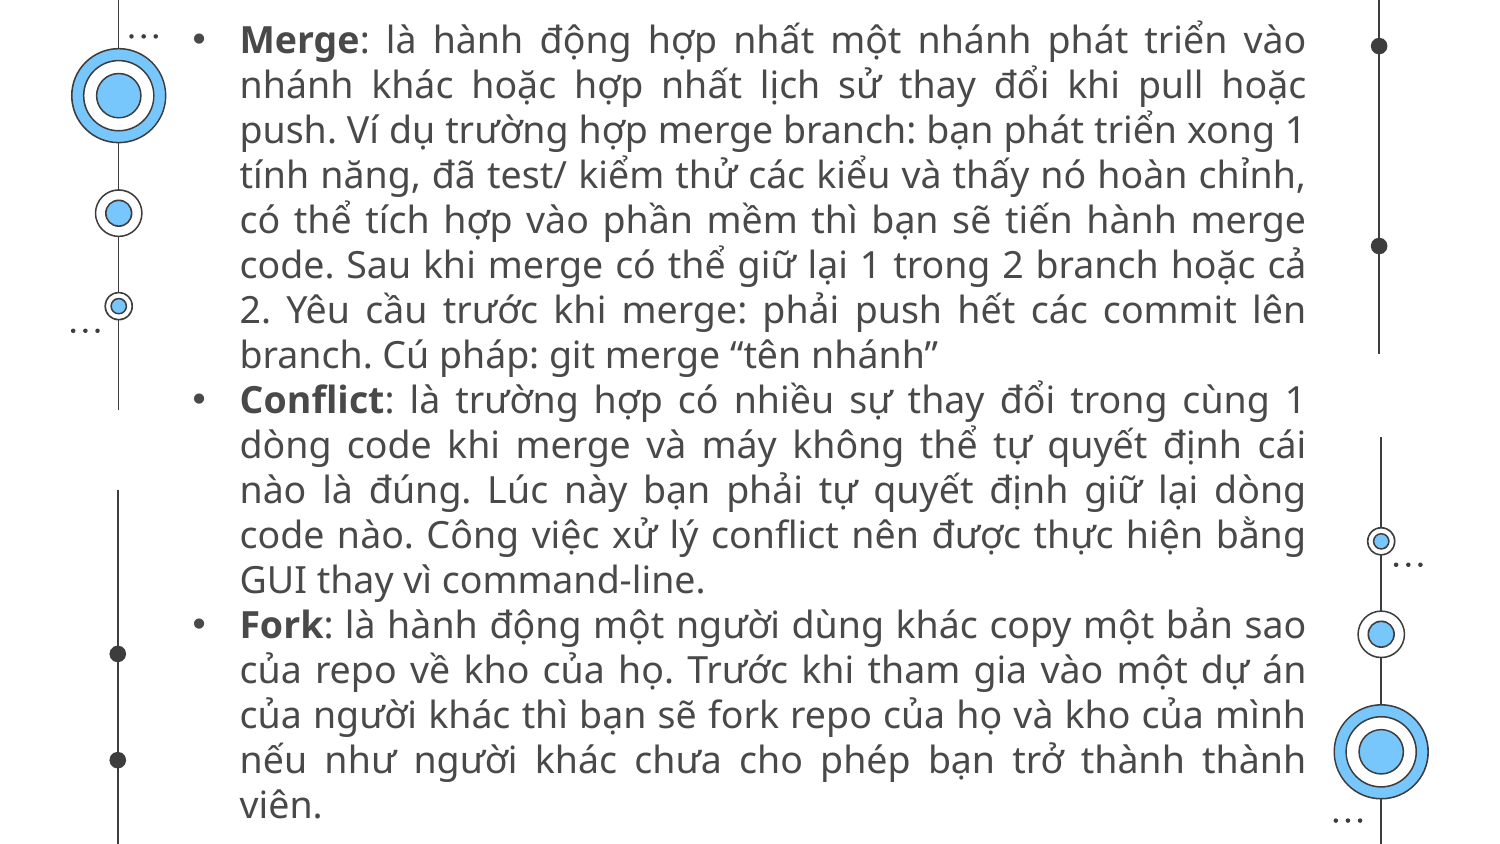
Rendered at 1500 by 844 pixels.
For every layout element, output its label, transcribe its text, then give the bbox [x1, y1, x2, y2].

subtitle Merge: là hành động hợp nhất một nhánh phát triển vào nhánh khác hoặc hợp nhất lịch sử thay đổi khi pull hoặc push. Ví dụ trường hợp merge branch: bạn phát triển xong 1 tính năng, đã test/ kiểm thử các kiểu và thấy nó hoàn chỉnh, có thể tích hợp vào phần mềm thì bạn sẽ tiến hành merge code. Sau khi merge có thể giữ lại 1 trong 2 branch hoặc cả 2. Yêu cầu trước khi merge: phải push hết các commit lên branch. Cú pháp: git merge “tên nhánh” Conflict: là trường hợp có nhiều sự thay đổi trong cùng 1 dòng code khi merge và máy không thể tự quyết định cái nào là đúng. Lúc này bạn phải tự quyết định giữ lại dòng code nào. Công việc xử lý conflict nên được thực hiện bằng GUI thay vì command-line. Fork: là hành động một người dùng khác copy một bản sao của repo về kho của họ. Trước khi tham gia vào một dự án của người khác thì bạn sẽ fork repo của họ và kho của mình nếu như người khác chưa cho phép bạn trở thành thành viên. [177, 8, 1323, 827]
